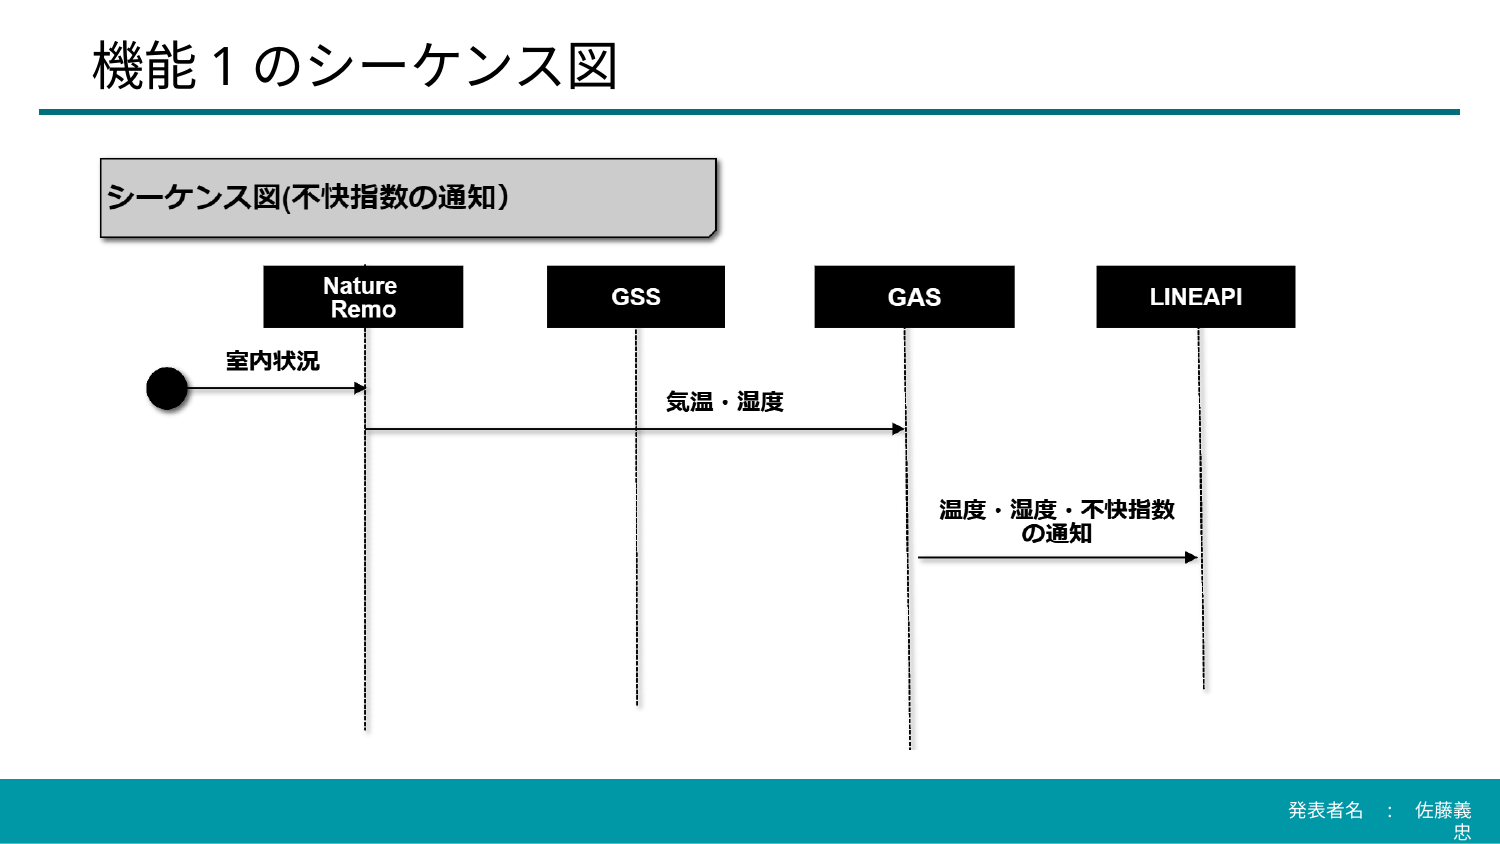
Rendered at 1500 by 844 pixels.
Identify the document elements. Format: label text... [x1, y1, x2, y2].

title 機能1のシーケンス図 [76, 17, 1425, 112]
text_box 発表者名 : 佐藤義忠 [1255, 783, 1487, 844]
picture [88, 154, 1456, 751]
